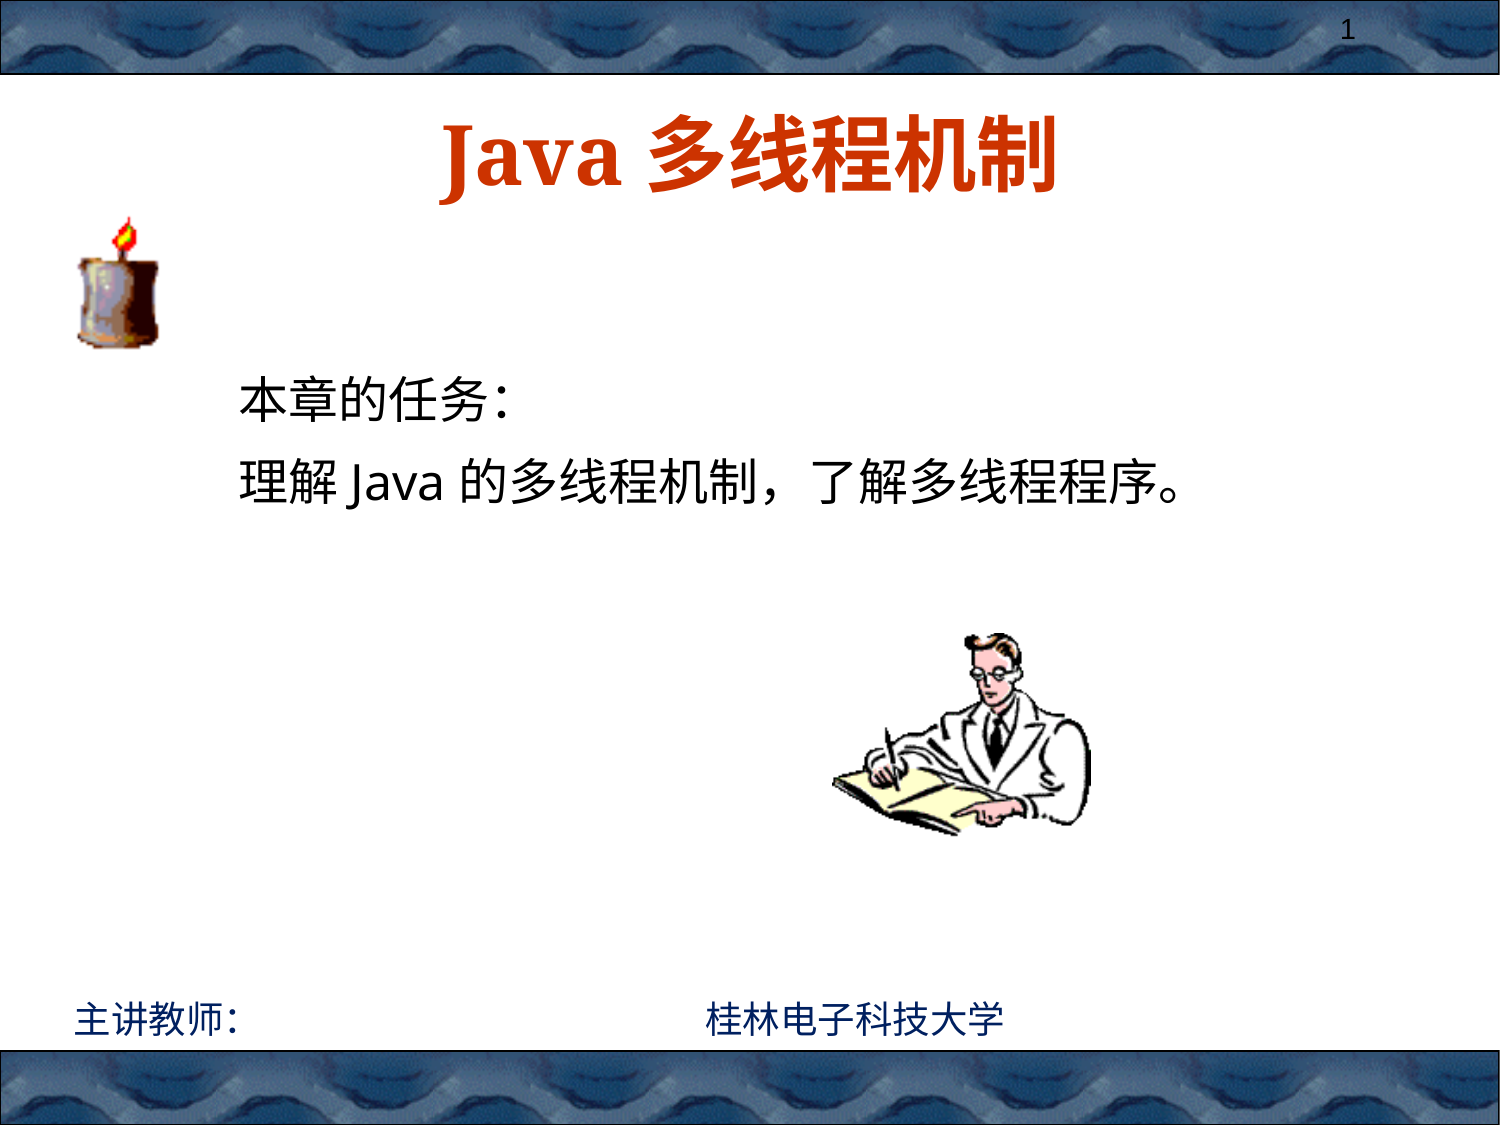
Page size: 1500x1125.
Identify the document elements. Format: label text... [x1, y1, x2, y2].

text_box 主讲教师：李云辉 桂林电子科技大学 [58, 966, 1442, 1049]
list 本章的任务： 理解Java的多线程机制，了解多线程程序。 [76, 278, 1424, 966]
picture [1, 1052, 1498, 1124]
title Java多线程机制 [83, 90, 1418, 232]
slide_number 1 [1325, 3, 1500, 57]
picture [1, 1, 1498, 73]
picture [52, 207, 186, 362]
picture [832, 633, 1091, 838]
